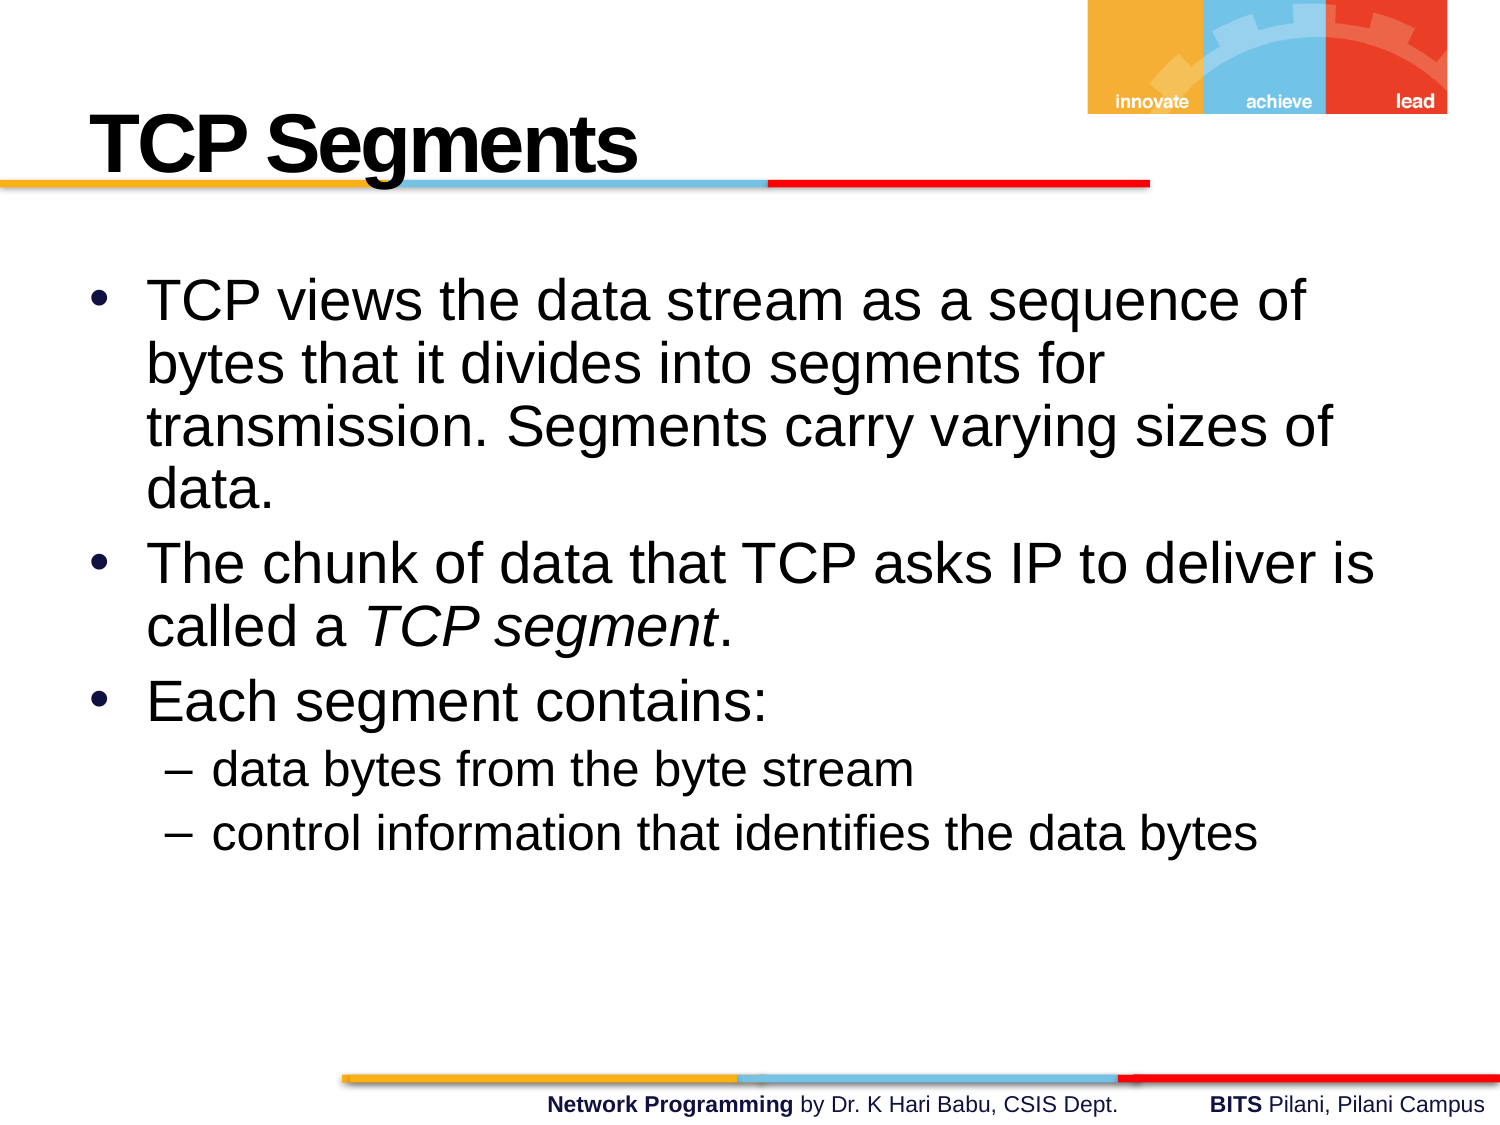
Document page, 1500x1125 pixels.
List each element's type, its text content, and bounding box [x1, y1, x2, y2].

picture [1087, 0, 1448, 114]
title TCP Segments [75, 45, 1425, 233]
list TCP views the data stream as a sequence of bytes that it divides into segments for transmission. Segments carry varying sizes of data. The chunk of data that TCP asks IP to deliver is called a TCP segment. Each segment contains: data bytes from the byte stream control information that identifies the data bytes [74, 262, 1426, 1006]
